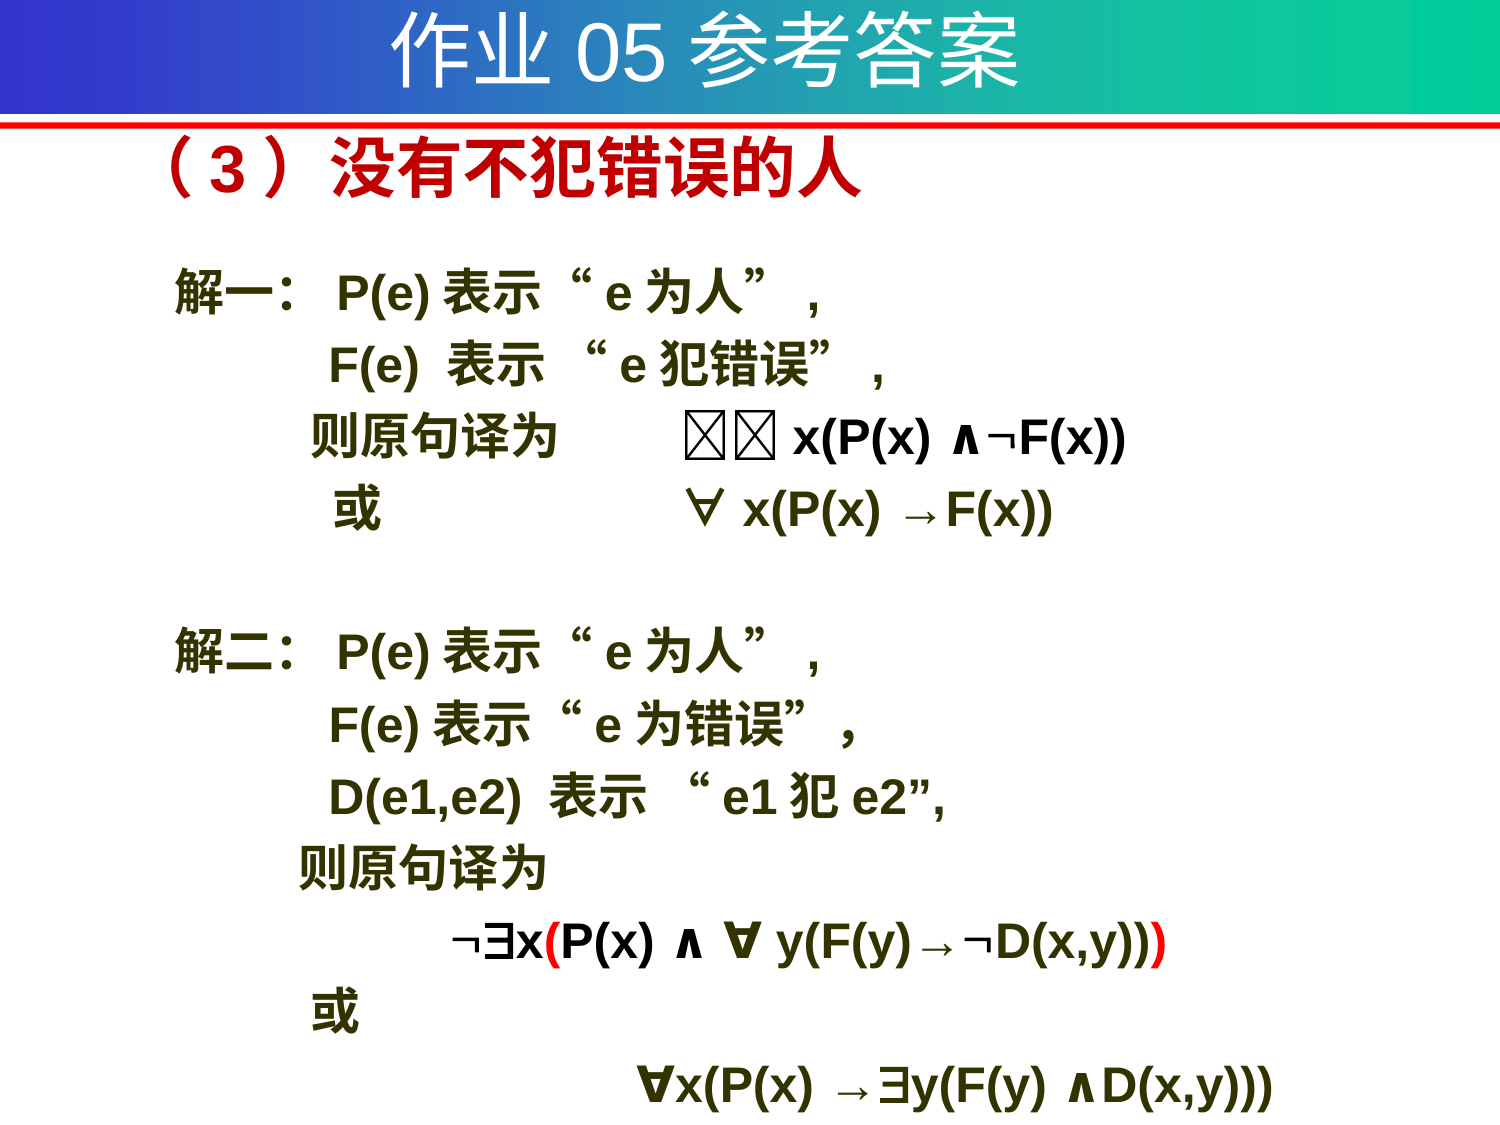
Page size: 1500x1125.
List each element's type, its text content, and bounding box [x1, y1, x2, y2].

title 作业05参考答案 [29, 0, 1380, 101]
subtitle （3）没有不犯错误的人 [112, 118, 1346, 225]
picture [0, 0, 1500, 114]
title 解一：P(e)表示“e为人”, F(e) 表示 “e犯错误”, 则原句译为 x(P(x) ∧F(x)) 或 ∀x(P(x) →F(x)) 解二：P(e)表示“e为人”, F(e)表示“e为错误”， D(e1,e2) 表示 “e1犯e2”, 则原句译为 x(P(x) ∧ ∀ y(F(y)→D(x,y))) 或 ∀x(P(x) →y(F(y) ∧D(x,y))) [159, 240, 1435, 1120]
